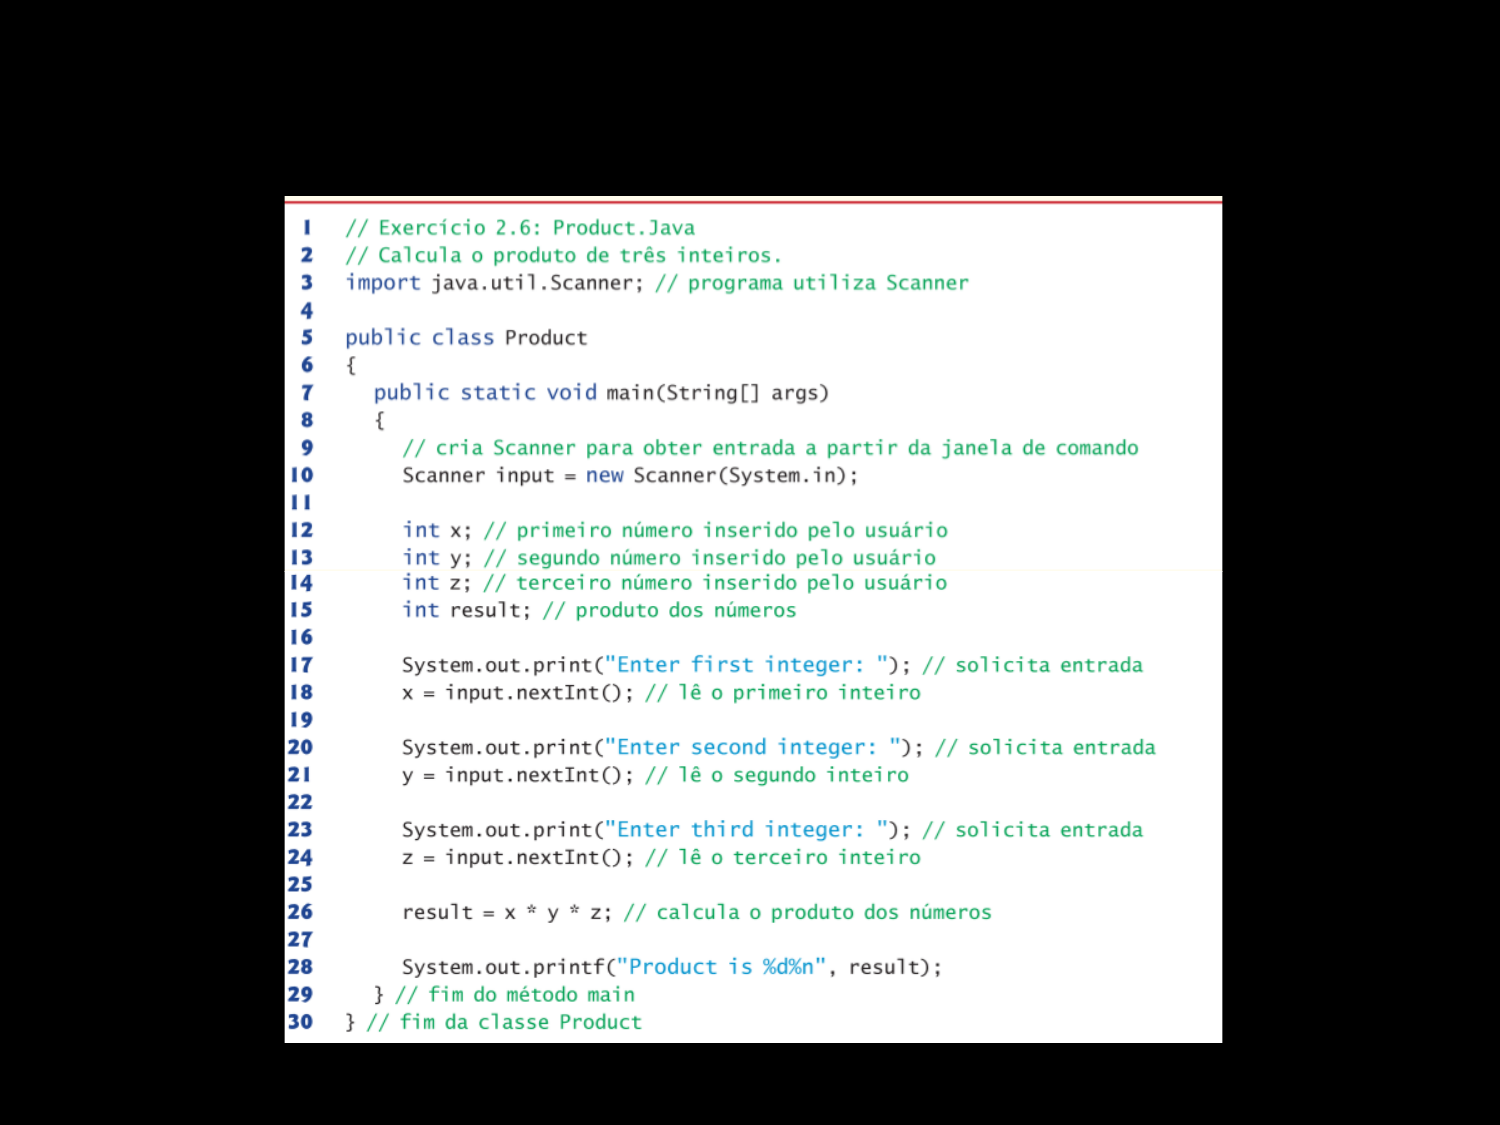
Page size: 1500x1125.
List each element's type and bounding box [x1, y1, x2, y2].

text_box [284, 195, 1223, 1044]
